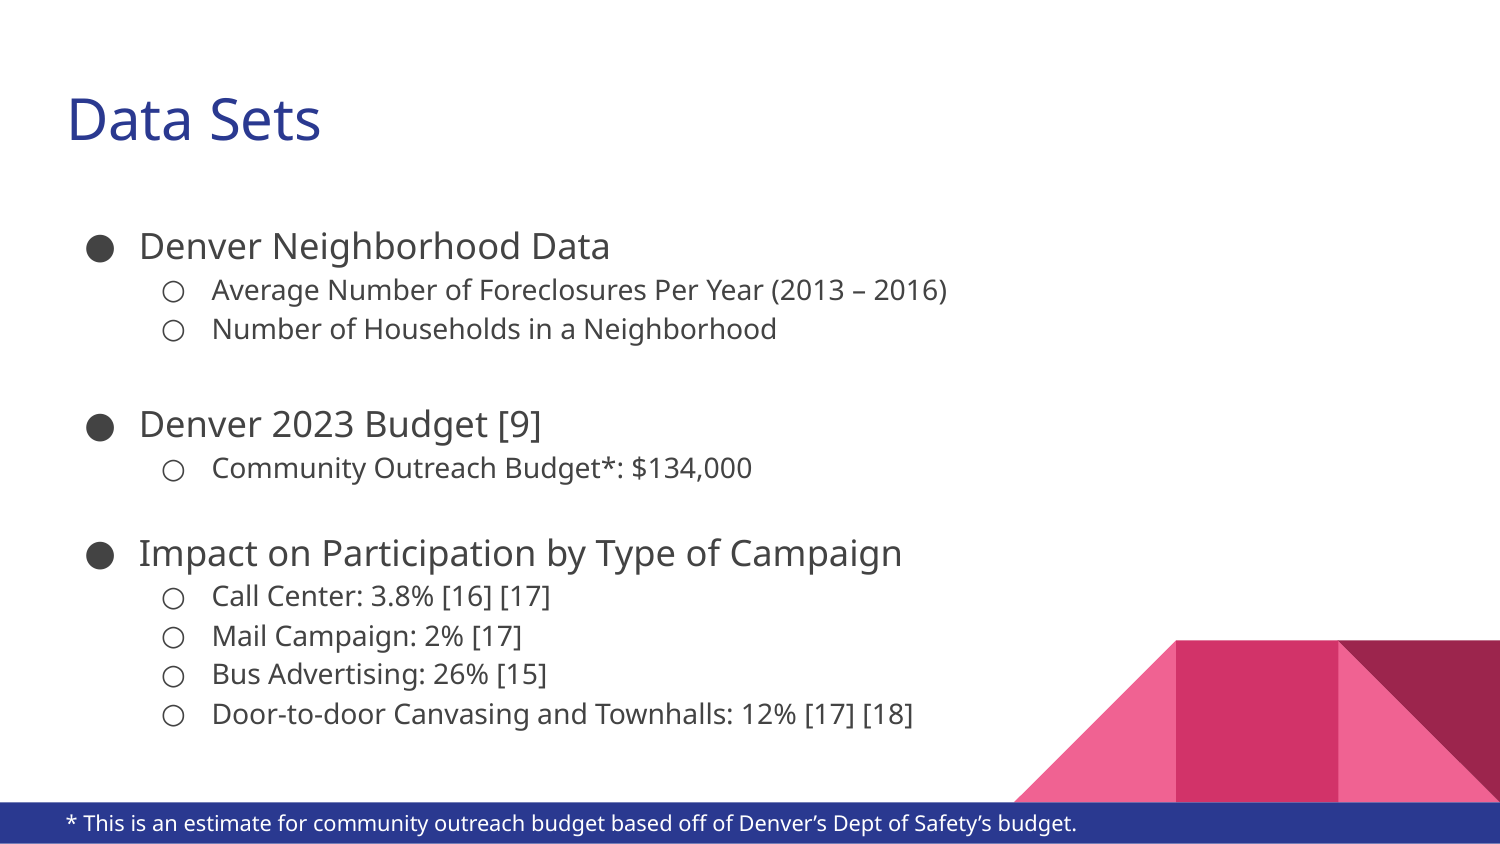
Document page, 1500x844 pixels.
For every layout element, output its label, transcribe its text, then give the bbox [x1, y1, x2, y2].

text_box * This is an estimate for community outreach budget based off of Denver’s Dept of Safety’s budget. [50, 802, 1094, 843]
list Denver Neighborhood Data Average Number of Foreclosures Per Year (2013 – 2016) Number of Households in a Neighborhood Denver 2023 Budget [9] Community Outreach Budget*: $134,000 Impact on Participation by Type of Campaign Call Center: 3.8% [16] [17] Mail Campaign: 2% [17] Bus Advertising: 26% [15] Door-to-door Canvasing and Townhalls: 12% [17] [18] [51, 201, 1449, 750]
title Data Sets [51, 67, 1449, 167]
